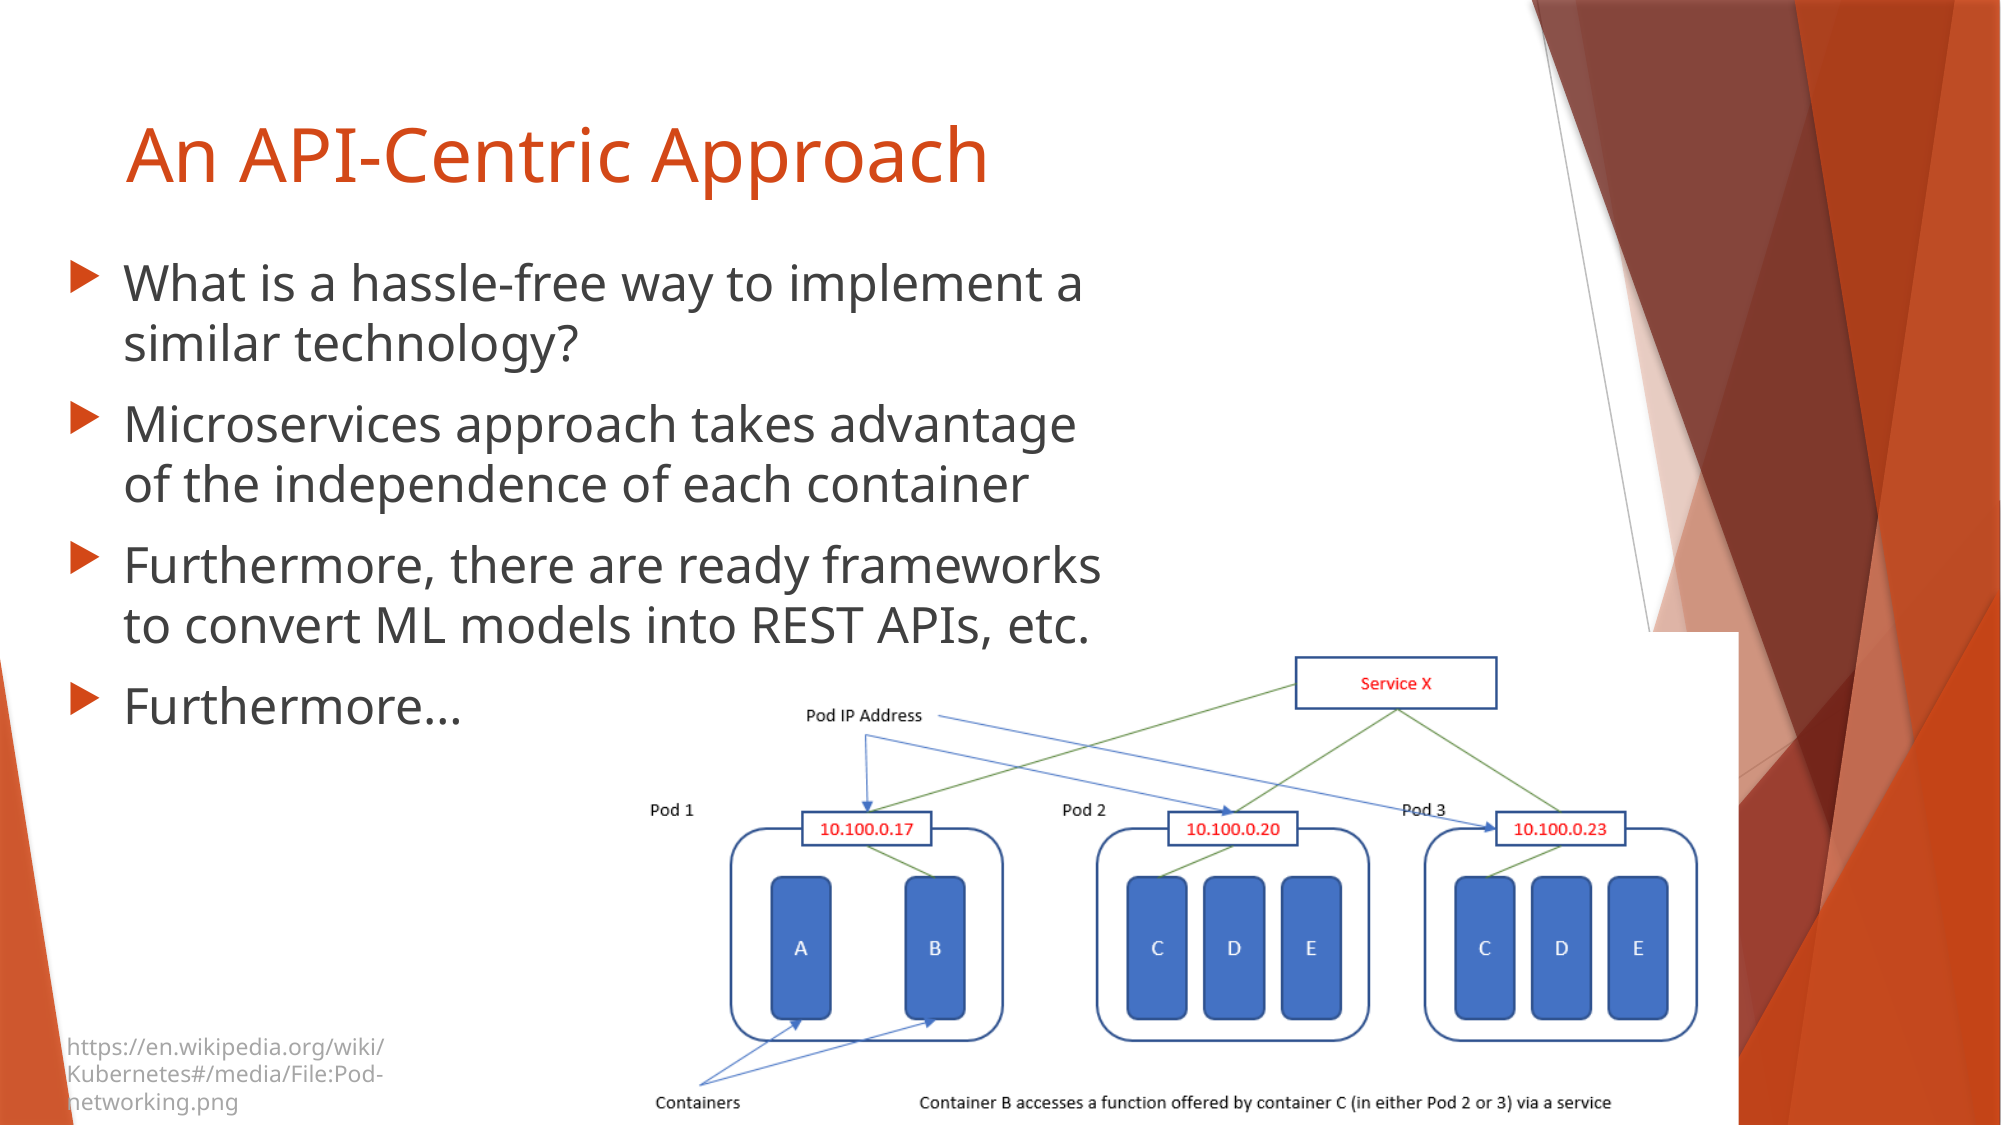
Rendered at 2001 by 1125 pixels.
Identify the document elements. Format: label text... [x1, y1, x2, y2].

title An API-Centric Approach [111, 99, 1522, 317]
text_box https://en.wikipedia.org/wiki/Kubernetes#/media/File:Pod-networking.png [51, 1025, 550, 1123]
picture [615, 632, 1740, 1125]
list What is a hassle-free way to implement a similar technology? Microservices approach takes advantage of the independence of each container Furthermore, there are ready frameworks to convert ML models into REST APIs, etc. Furthermore… [51, 244, 1133, 881]
